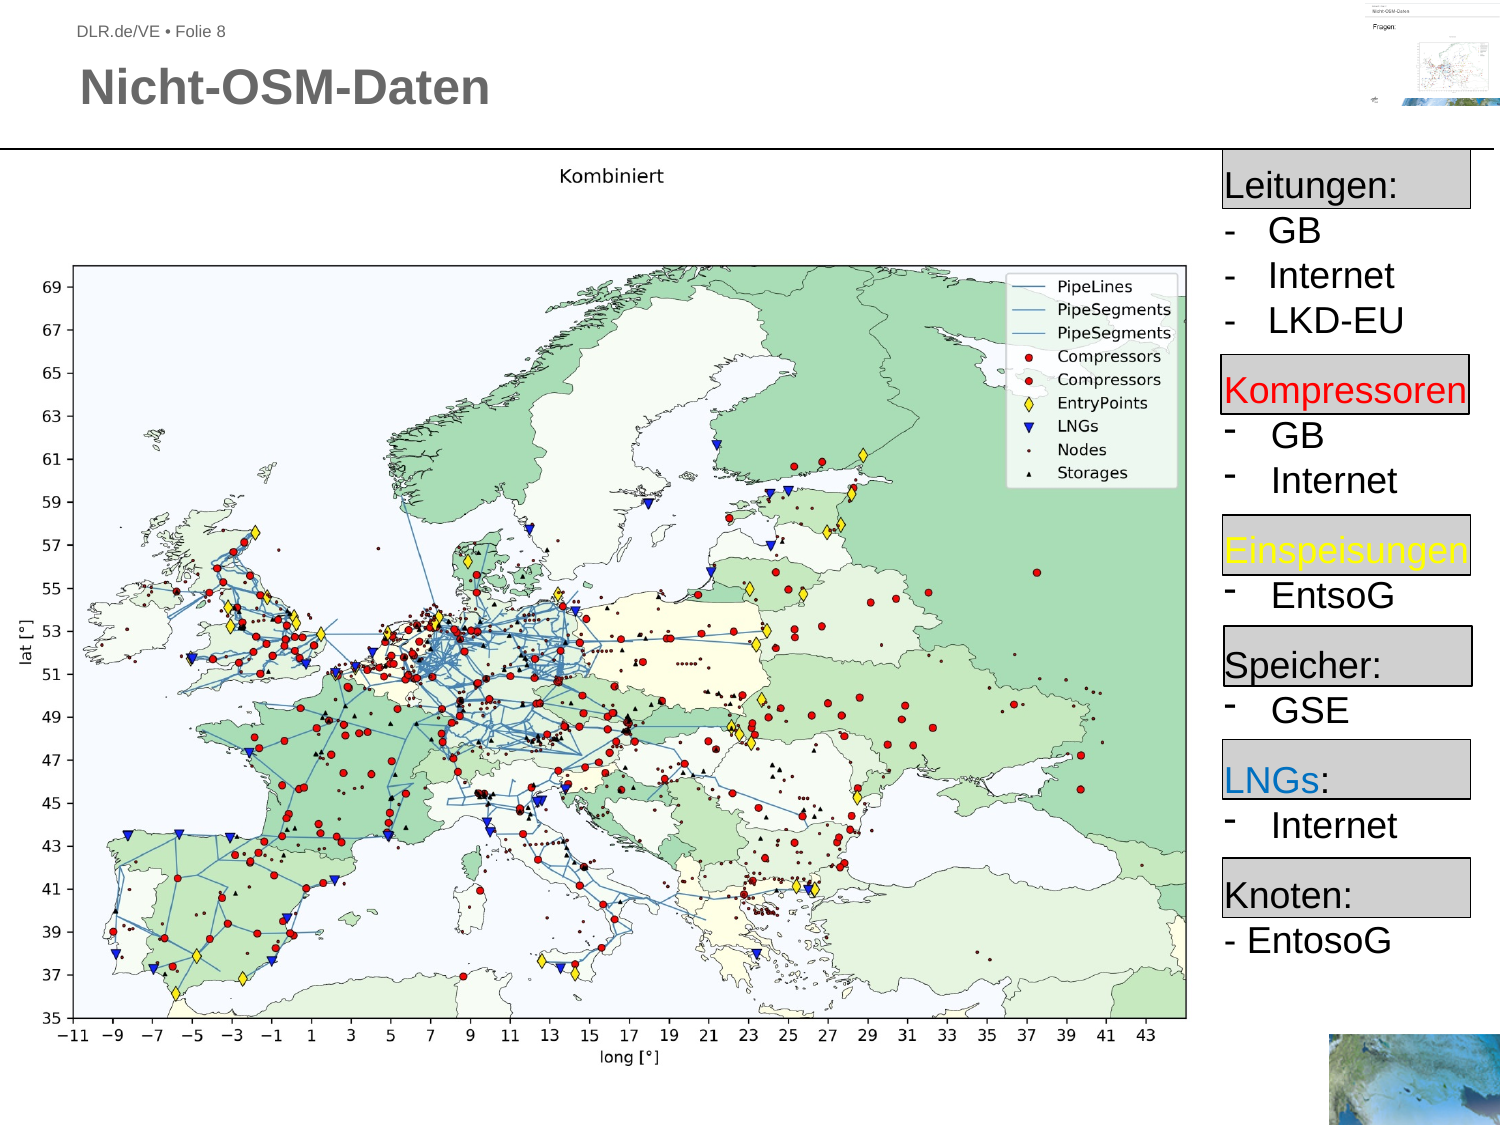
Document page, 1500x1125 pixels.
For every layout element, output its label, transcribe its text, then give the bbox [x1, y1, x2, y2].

picture [1364, 3, 1500, 106]
picture [0, 150, 1500, 1125]
text_box Leitungen: - GB - Internet - LKD-EU Kompressoren GB Internet Einspeisungen EntsoG Speicher: GSE LNGs: Internet Knoten: - EntosoG [1334, 160, 1473, 961]
text_box Nicht-OSM-Daten [79, 54, 1421, 138]
